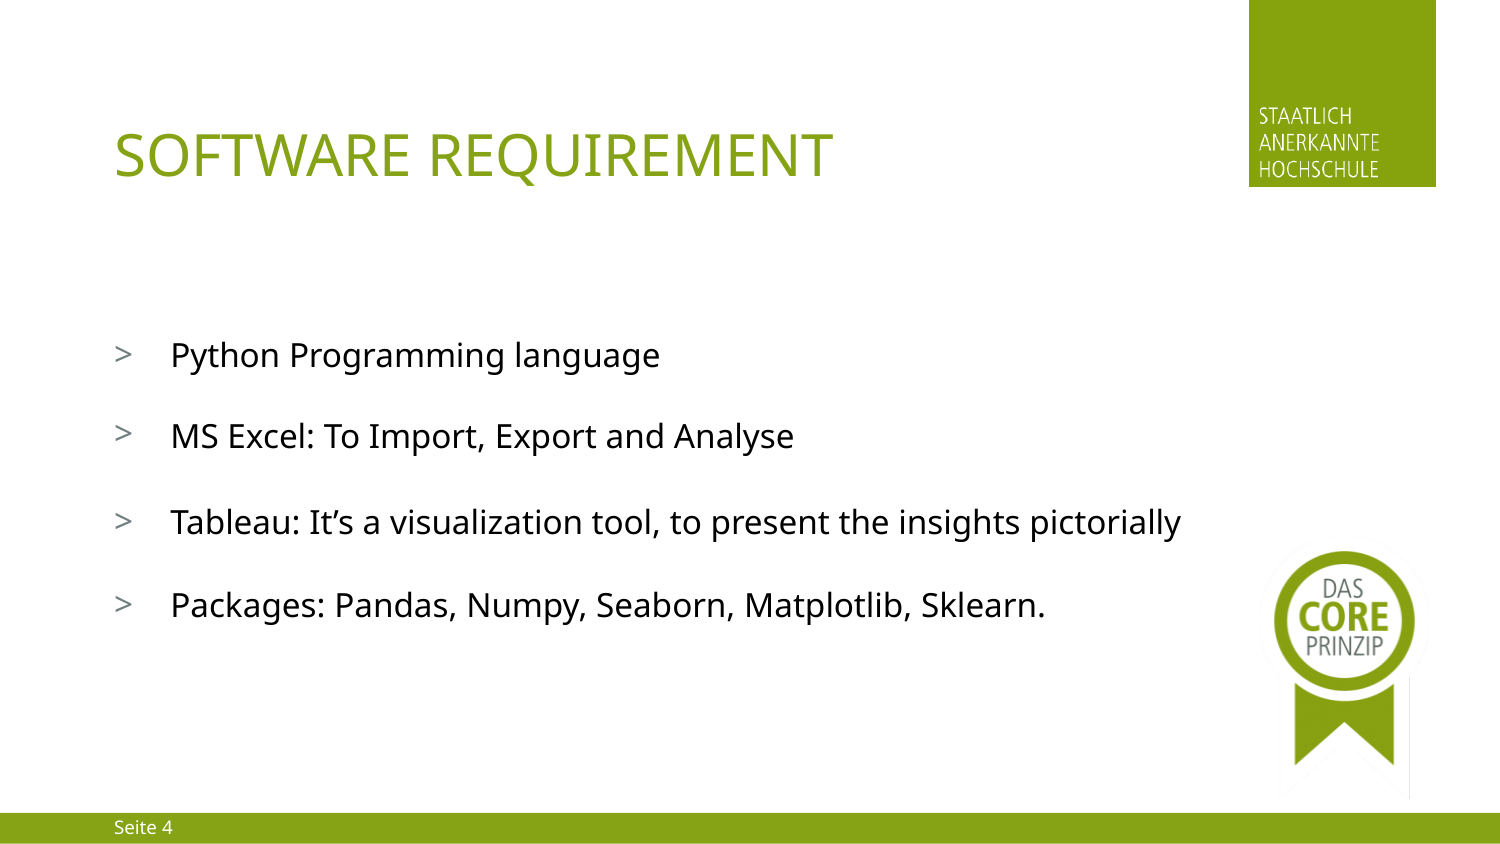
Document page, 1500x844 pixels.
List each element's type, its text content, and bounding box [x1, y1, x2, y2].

picture [1259, 536, 1430, 799]
title Software REquirement [99, 40, 1173, 196]
picture [1249, 0, 1436, 187]
list Python Programming language MS Excel: To Import, Export and Analyse Tableau: It’s a visualization tool, to present the insights pictorially Packages: Pandas, Numpy, Seaborn, Matplotlib, Sklearn. [99, 308, 1425, 704]
footer Seite 4 [99, 814, 407, 842]
